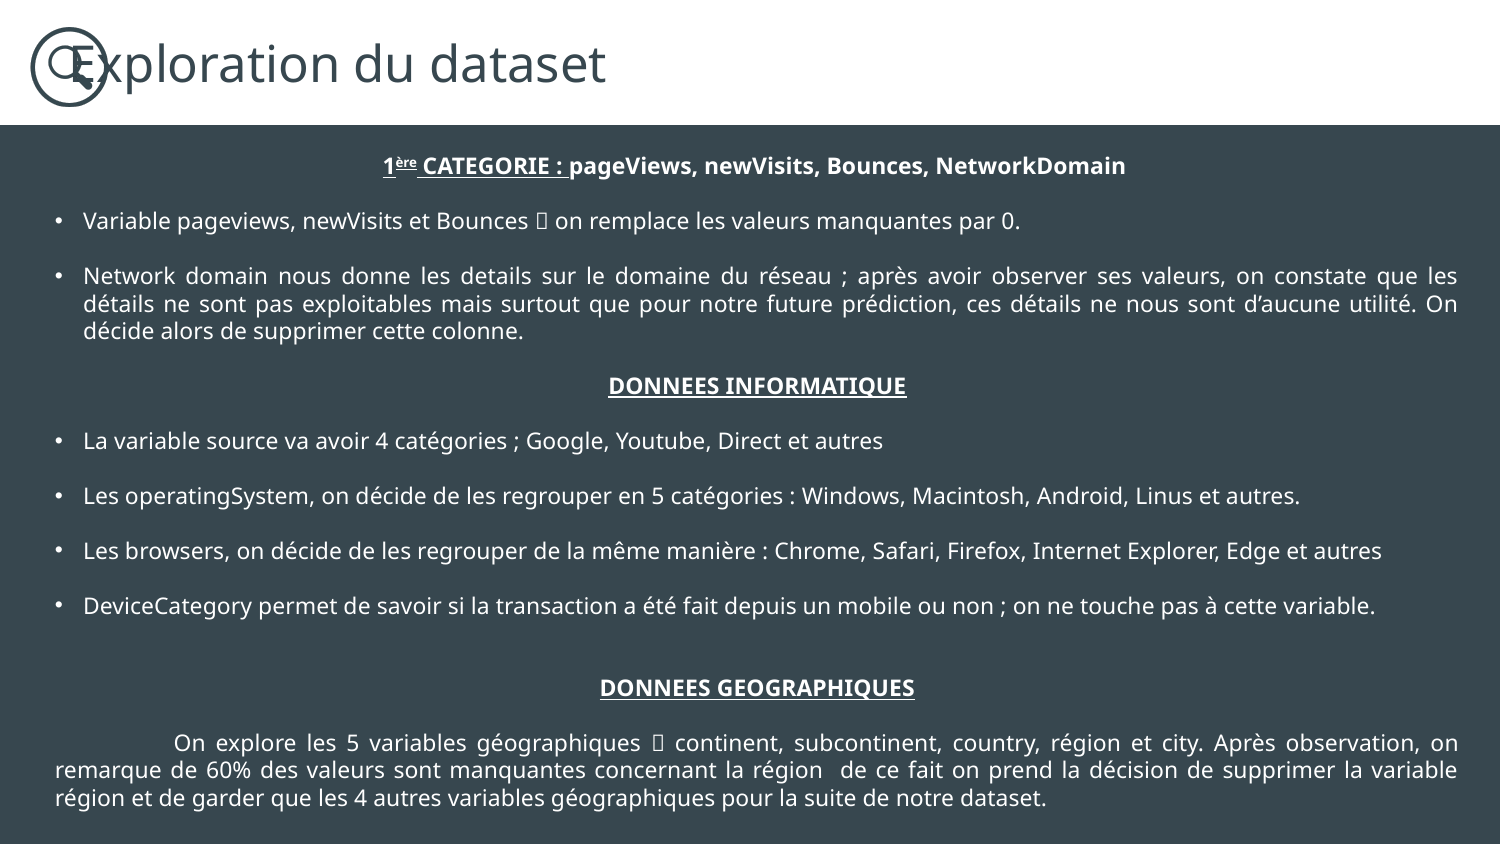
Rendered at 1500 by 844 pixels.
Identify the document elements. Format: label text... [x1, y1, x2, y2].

picture [30, 27, 108, 107]
text_box 1ère CATEGORIE : pageViews, newVisits, Bounces, NetworkDomain Variable pageviews, newVisits et Bounces  on remplace les valeurs manquantes par 0. Network domain nous donne les details sur le domaine du réseau ; après avoir observer ses valeurs, on constate que les détails ne sont pas exploitables mais surtout que pour notre future prédiction, ces détails ne nous sont d’aucune utilité. On décide alors de supprimer cette colonne. DONNEES INFORMATIQUE La variable source va avoir 4 catégories ; Google, Youtube, Direct et autres Les operatingSystem, on décide de les regrouper en 5 catégories : Windows, Macintosh, Android, Linus et autres. Les browsers, on décide de les regrouper de la même manière : Chrome, Safari, Firefox, Internet Explorer, Edge et autres DeviceCategory permet de savoir si la transaction a été fait depuis un mobile ou non ; on ne touche pas à cette variable. DONNEES GEOGRAPHIQUES On explore les 5 variables géographiques  continent, subcontinent, country, région et city. Après observation, on remarque de 60% des valeurs sont manquantes concernant la région de ce fait on prend la décision de supprimer la variable région et de garder que les 4 autres variables géographiques pour la suite de notre dataset. [40, 136, 1475, 844]
text_box [0, 0, 1500, 125]
title Exploration du dataset [6, 7, 670, 117]
